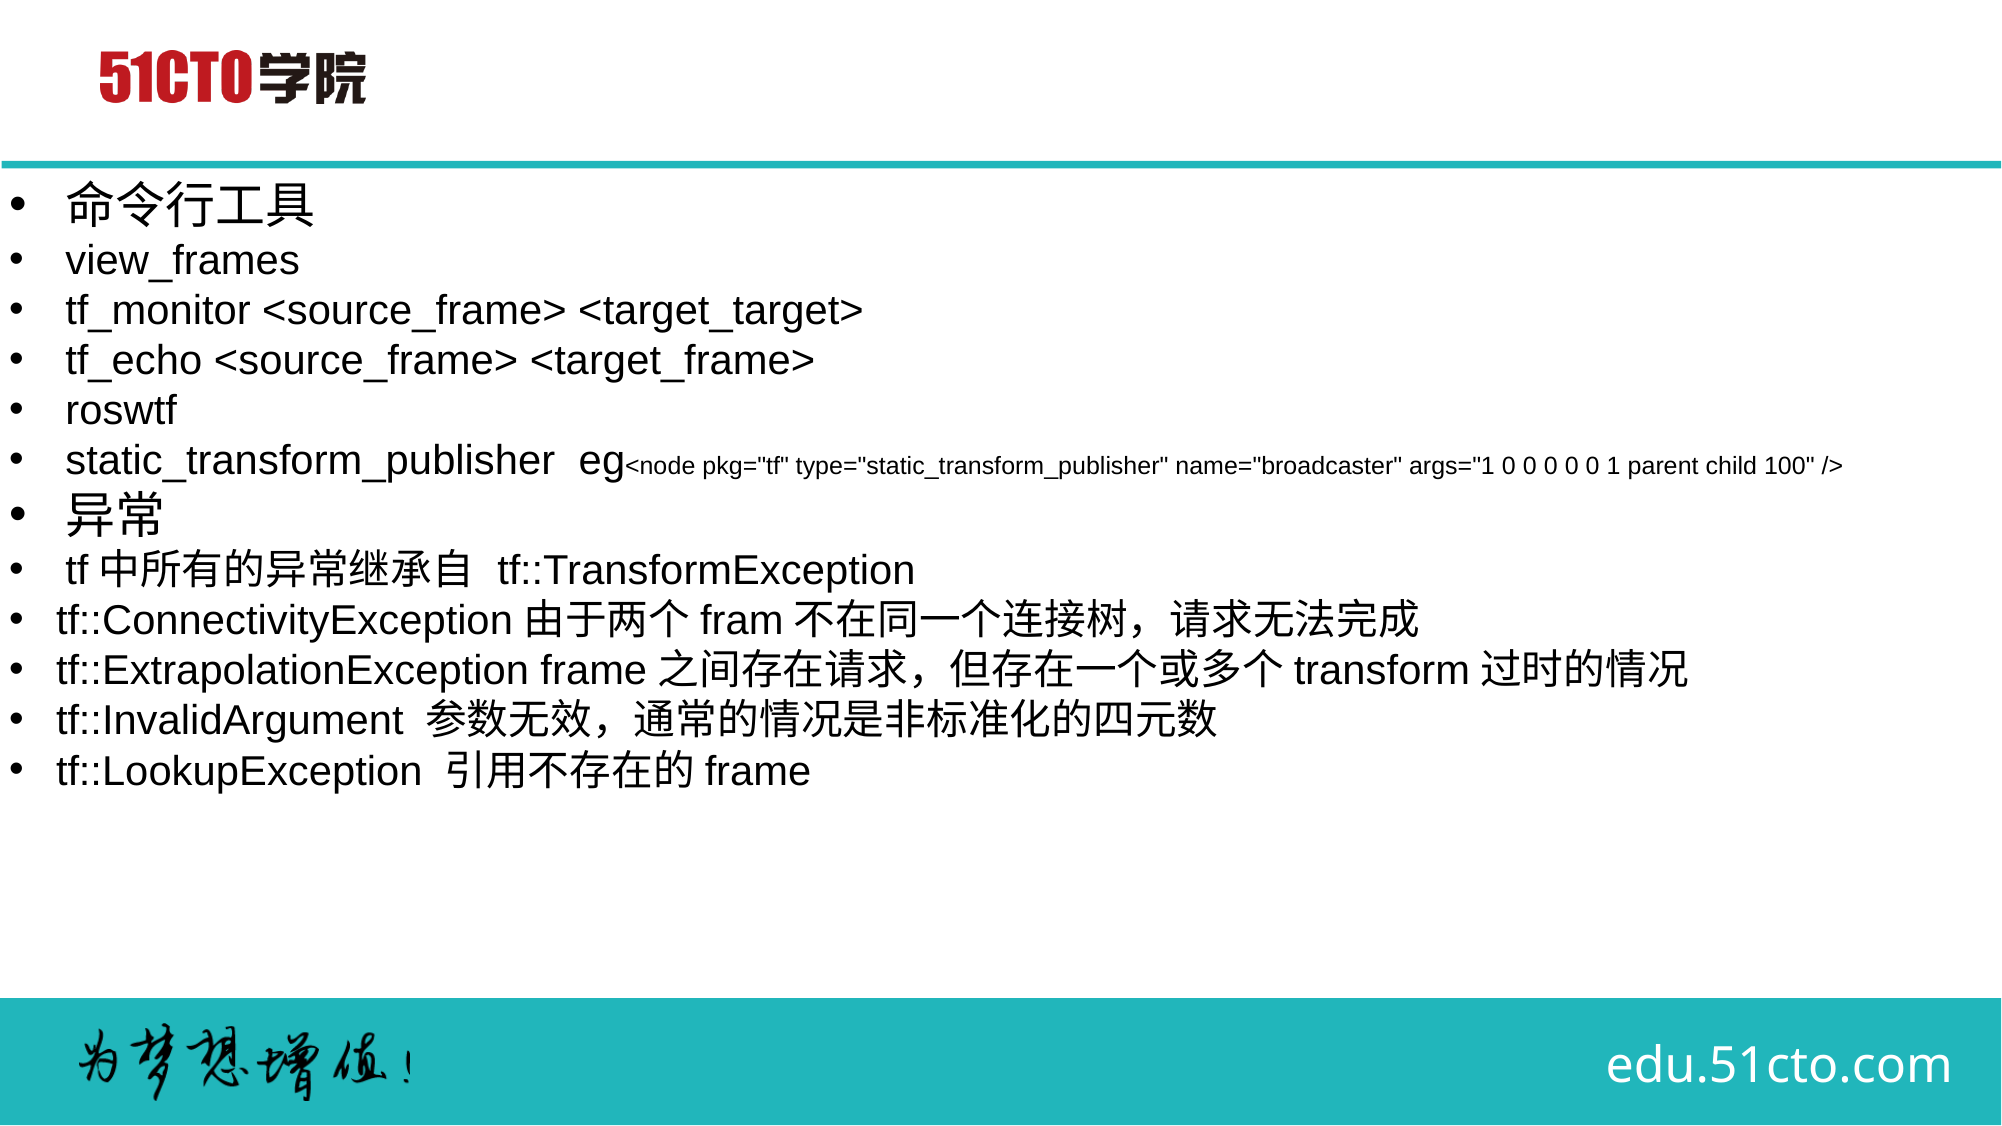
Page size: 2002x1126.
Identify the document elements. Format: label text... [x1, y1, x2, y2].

picture [100, 50, 366, 104]
picture [79, 1023, 410, 1101]
text_box 命令行工具 view_frames tf_monitor <source_frame> <target_target> tf_echo <source_frame> <target_frame> roswtf static_transform_publisher eg<node pkg="tf" type="static_transform_publisher" name="broadcaster" args="1 0 0 0 0 0 1 parent child 100" /> 异常 tf中所有的异常继承自 tf::TransformException tf::ConnectivityException由于两个fram不在同一个连接树，请求无法完成 tf::ExtrapolationException frame之间存在请求，但存在一个或多个transform过时的情况 tf::InvalidArgument 参数无效，通常的情况是非标准化的四元数 tf::LookupException 引用不存在的frame [0, 165, 1992, 801]
